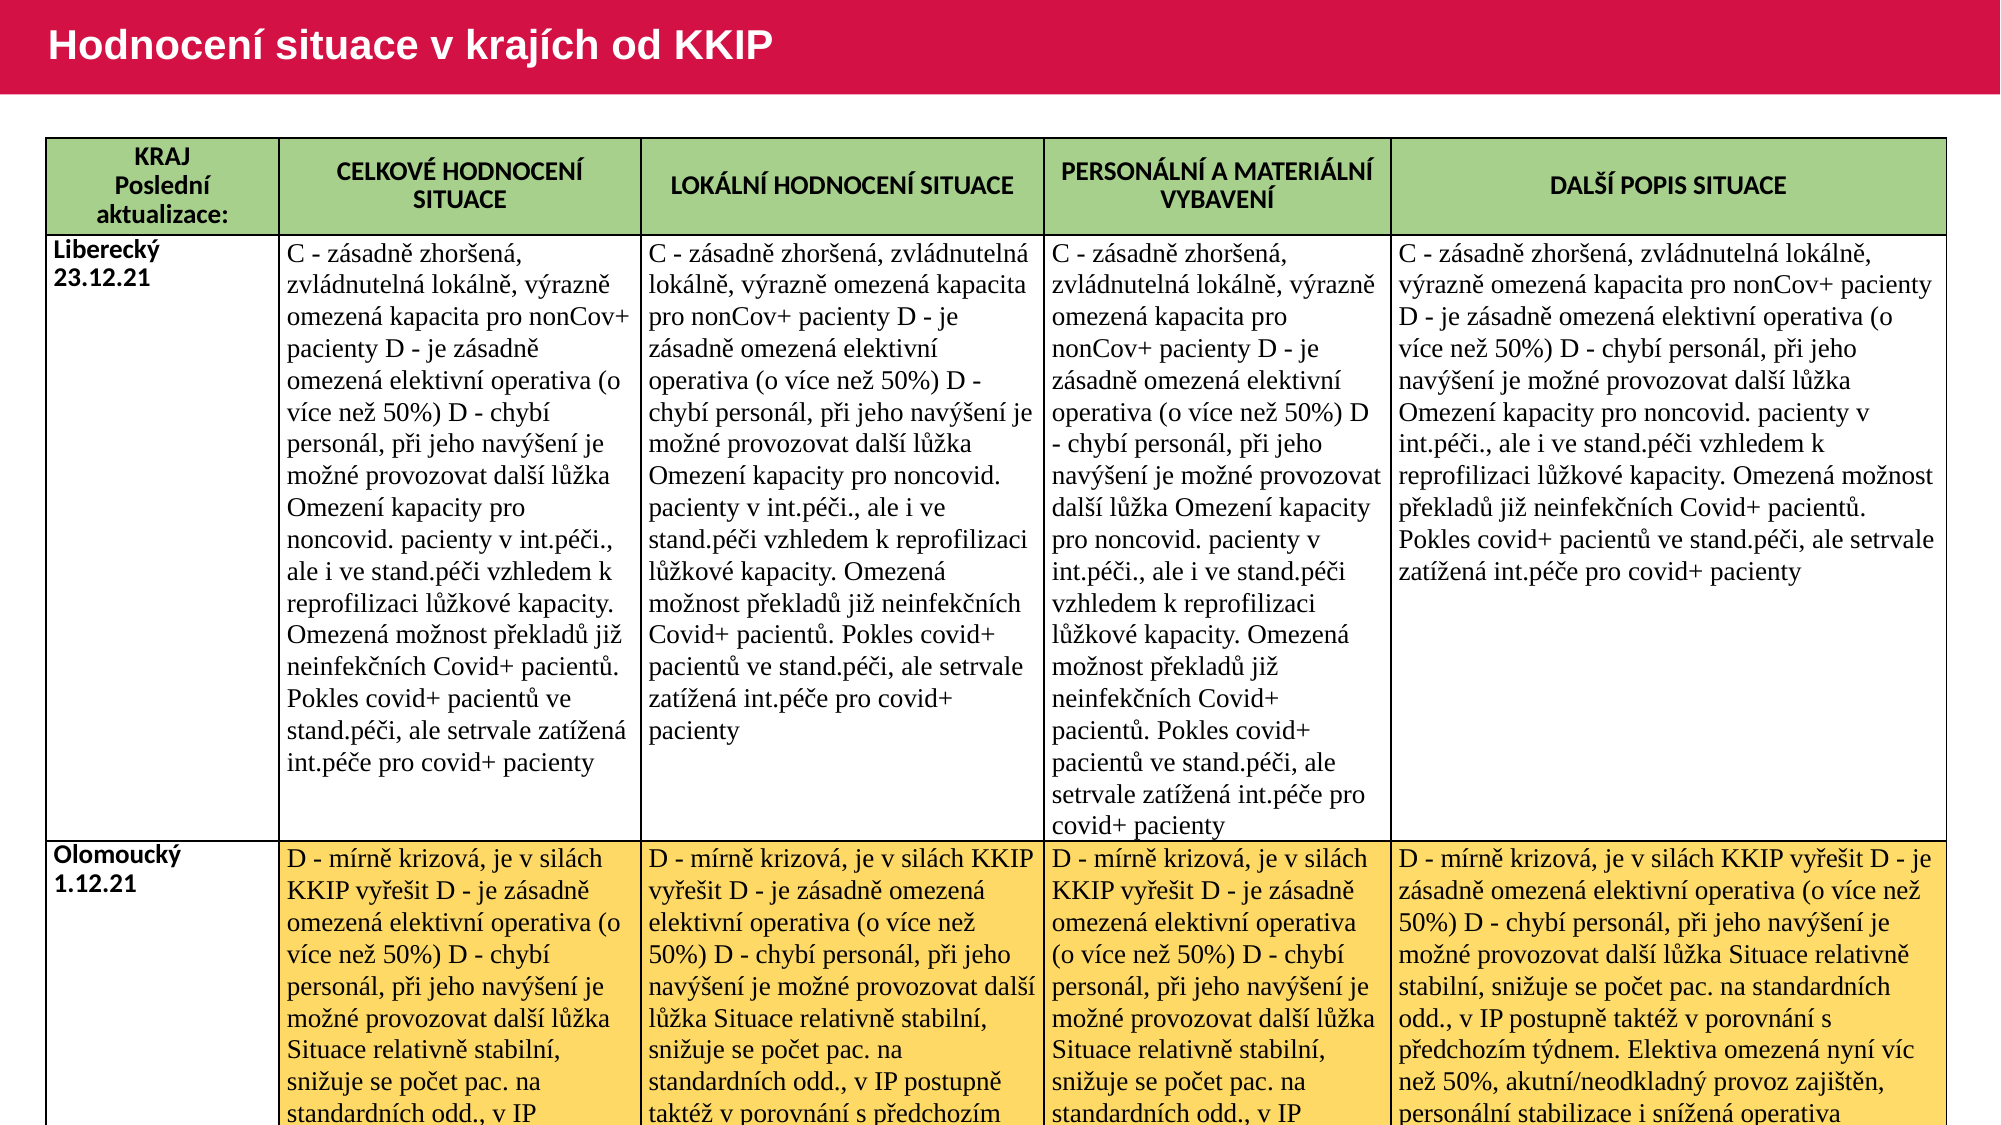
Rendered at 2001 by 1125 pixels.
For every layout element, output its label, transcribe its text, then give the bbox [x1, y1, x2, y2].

table_cell Liberecký 23.12.21 [47, 236, 278, 840]
table_cell D - mírně krizová, je v silách KKIP vyřešit D - je zásadně omezená elektivní operativa (o více než 50%) D - chybí personál, při jeho navýšení je možné provozovat další lůžka Situace relativně stabilní, snižuje se počet pac. na standardních odd., v IP postupně taktéž v porovnání s předchozím týdnem. Elektiva omezená nyní víc než 50%, akutní/neodkladný provoz zajištěn, personální stabilizace i snížená operativa částečně daná vánočními svátky. [280, 842, 640, 1125]
table_header DALŠÍ POPIS SITUACE [1392, 139, 1946, 234]
table_cell C - zásadně zhoršená, zvládnutelná lokálně, výrazně omezená kapacita pro nonCov+ pacienty D - je zásadně omezená elektivní operativa (o více než 50%) D - chybí personál, při jeho navýšení je možné provozovat další lůžka Omezení kapacity pro noncovid. pacienty v int.péči., ale i ve stand.péči vzhledem k reprofilizaci lůžkové kapacity. Omezená možnost překladů již neinfekčních Covid+ pacientů. Pokles covid+ pacientů ve stand.péči, ale setrvale zatížená int.péče pro covid+ pacienty [280, 236, 640, 840]
table_header PERSONÁLNÍ A MATERIÁLNÍ VYBAVENÍ [1045, 139, 1390, 234]
table_header CELKOVÉ HODNOCENÍ SITUACE [280, 139, 640, 234]
table_cell Olomoucký 1.12.21 [47, 842, 278, 1125]
table_header KRAJ Poslední aktualizace: [47, 139, 278, 234]
table_cell D - mírně krizová, je v silách KKIP vyřešit D - je zásadně omezená elektivní operativa (o více než 50%) D - chybí personál, při jeho navýšení je možné provozovat další lůžka Situace relativně stabilní, snižuje se počet pac. na standardních odd., v IP postupně taktéž v porovnání s předchozím týdnem. Elektiva omezená nyní víc než 50%, akutní/neodkladný provoz zajištěn, personální stabilizace i snížená operativa částečně daná vánočními svátky. [1045, 842, 1390, 1125]
table_header LOKÁLNÍ HODNOCENÍ SITUACE [642, 139, 1043, 234]
table_cell C - zásadně zhoršená, zvládnutelná lokálně, výrazně omezená kapacita pro nonCov+ pacienty D - je zásadně omezená elektivní operativa (o více než 50%) D - chybí personál, při jeho navýšení je možné provozovat další lůžka Omezení kapacity pro noncovid. pacienty v int.péči., ale i ve stand.péči vzhledem k reprofilizaci lůžkové kapacity. Omezená možnost překladů již neinfekčních Covid+ pacientů. Pokles covid+ pacientů ve stand.péči, ale setrvale zatížená int.péče pro covid+ pacienty [1392, 236, 1946, 840]
title Hodnocení situace v krajích od KKIP [32, 0, 1254, 94]
table_cell D - mírně krizová, je v silách KKIP vyřešit D - je zásadně omezená elektivní operativa (o více než 50%) D - chybí personál, při jeho navýšení je možné provozovat další lůžka Situace relativně stabilní, snižuje se počet pac. na standardních odd., v IP postupně taktéž v porovnání s předchozím týdnem. Elektiva omezená nyní víc než 50%, akutní/neodkladný provoz zajištěn, personální stabilizace i snížená operativa částečně daná vánočními svátky. [642, 842, 1043, 1125]
table_cell C - zásadně zhoršená, zvládnutelná lokálně, výrazně omezená kapacita pro nonCov+ pacienty D - je zásadně omezená elektivní operativa (o více než 50%) D - chybí personál, při jeho navýšení je možné provozovat další lůžka Omezení kapacity pro noncovid. pacienty v int.péči., ale i ve stand.péči vzhledem k reprofilizaci lůžkové kapacity. Omezená možnost překladů již neinfekčních Covid+ pacientů. Pokles covid+ pacientů ve stand.péči, ale setrvale zatížená int.péče pro covid+ pacienty [1045, 236, 1390, 840]
table_cell C - zásadně zhoršená, zvládnutelná lokálně, výrazně omezená kapacita pro nonCov+ pacienty D - je zásadně omezená elektivní operativa (o více než 50%) D - chybí personál, při jeho navýšení je možné provozovat další lůžka Omezení kapacity pro noncovid. pacienty v int.péči., ale i ve stand.péči vzhledem k reprofilizaci lůžkové kapacity. Omezená možnost překladů již neinfekčních Covid+ pacientů. Pokles covid+ pacientů ve stand.péči, ale setrvale zatížená int.péče pro covid+ pacienty [642, 236, 1043, 840]
table_cell D - mírně krizová, je v silách KKIP vyřešit D - je zásadně omezená elektivní operativa (o více než 50%) D - chybí personál, při jeho navýšení je možné provozovat další lůžka Situace relativně stabilní, snižuje se počet pac. na standardních odd., v IP postupně taktéž v porovnání s předchozím týdnem. Elektiva omezená nyní víc než 50%, akutní/neodkladný provoz zajištěn, personální stabilizace i snížená operativa částečně daná vánočními svátky. [1392, 842, 1946, 1125]
